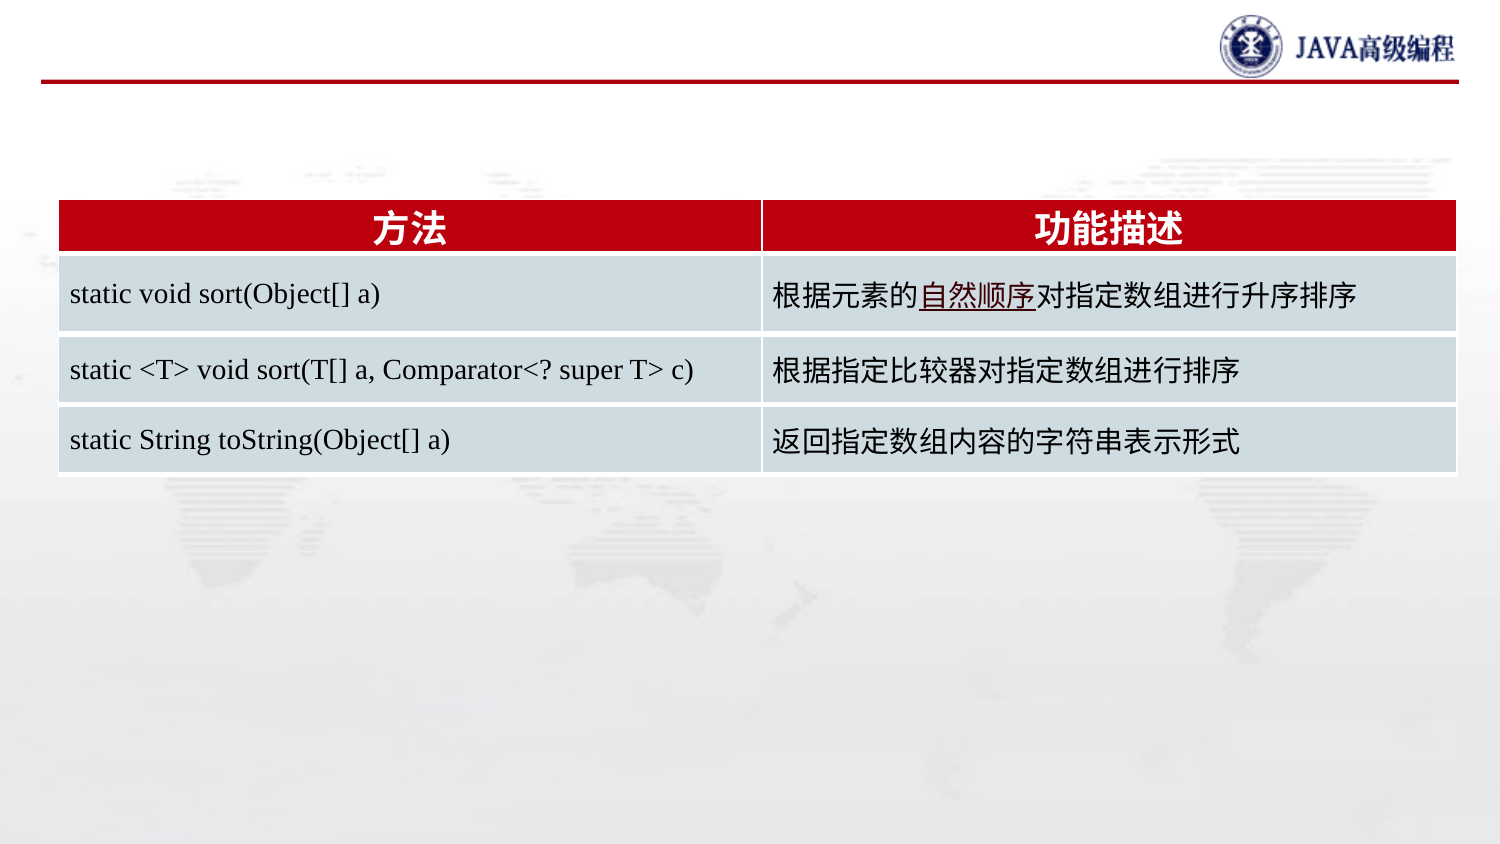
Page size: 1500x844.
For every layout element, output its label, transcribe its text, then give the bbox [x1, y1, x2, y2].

table_cell static String toString(Object[] a) [59, 407, 761, 472]
table_cell 根据指定比较器对指定数组进行排序 [763, 337, 1456, 402]
table_cell static void sort(Object[] a) [59, 256, 761, 331]
table_cell 返回指定数组内容的字符串表示形式 [763, 407, 1456, 472]
table_header 方法 [59, 200, 761, 251]
table_cell 根据元素的自然顺序对指定数组进行升序排序 [763, 256, 1456, 331]
table_cell static <T> void sort(T[] a, Comparator<? super T> c) [59, 337, 761, 402]
table_header 功能描述 [763, 200, 1456, 251]
picture [0, 1, 1500, 844]
